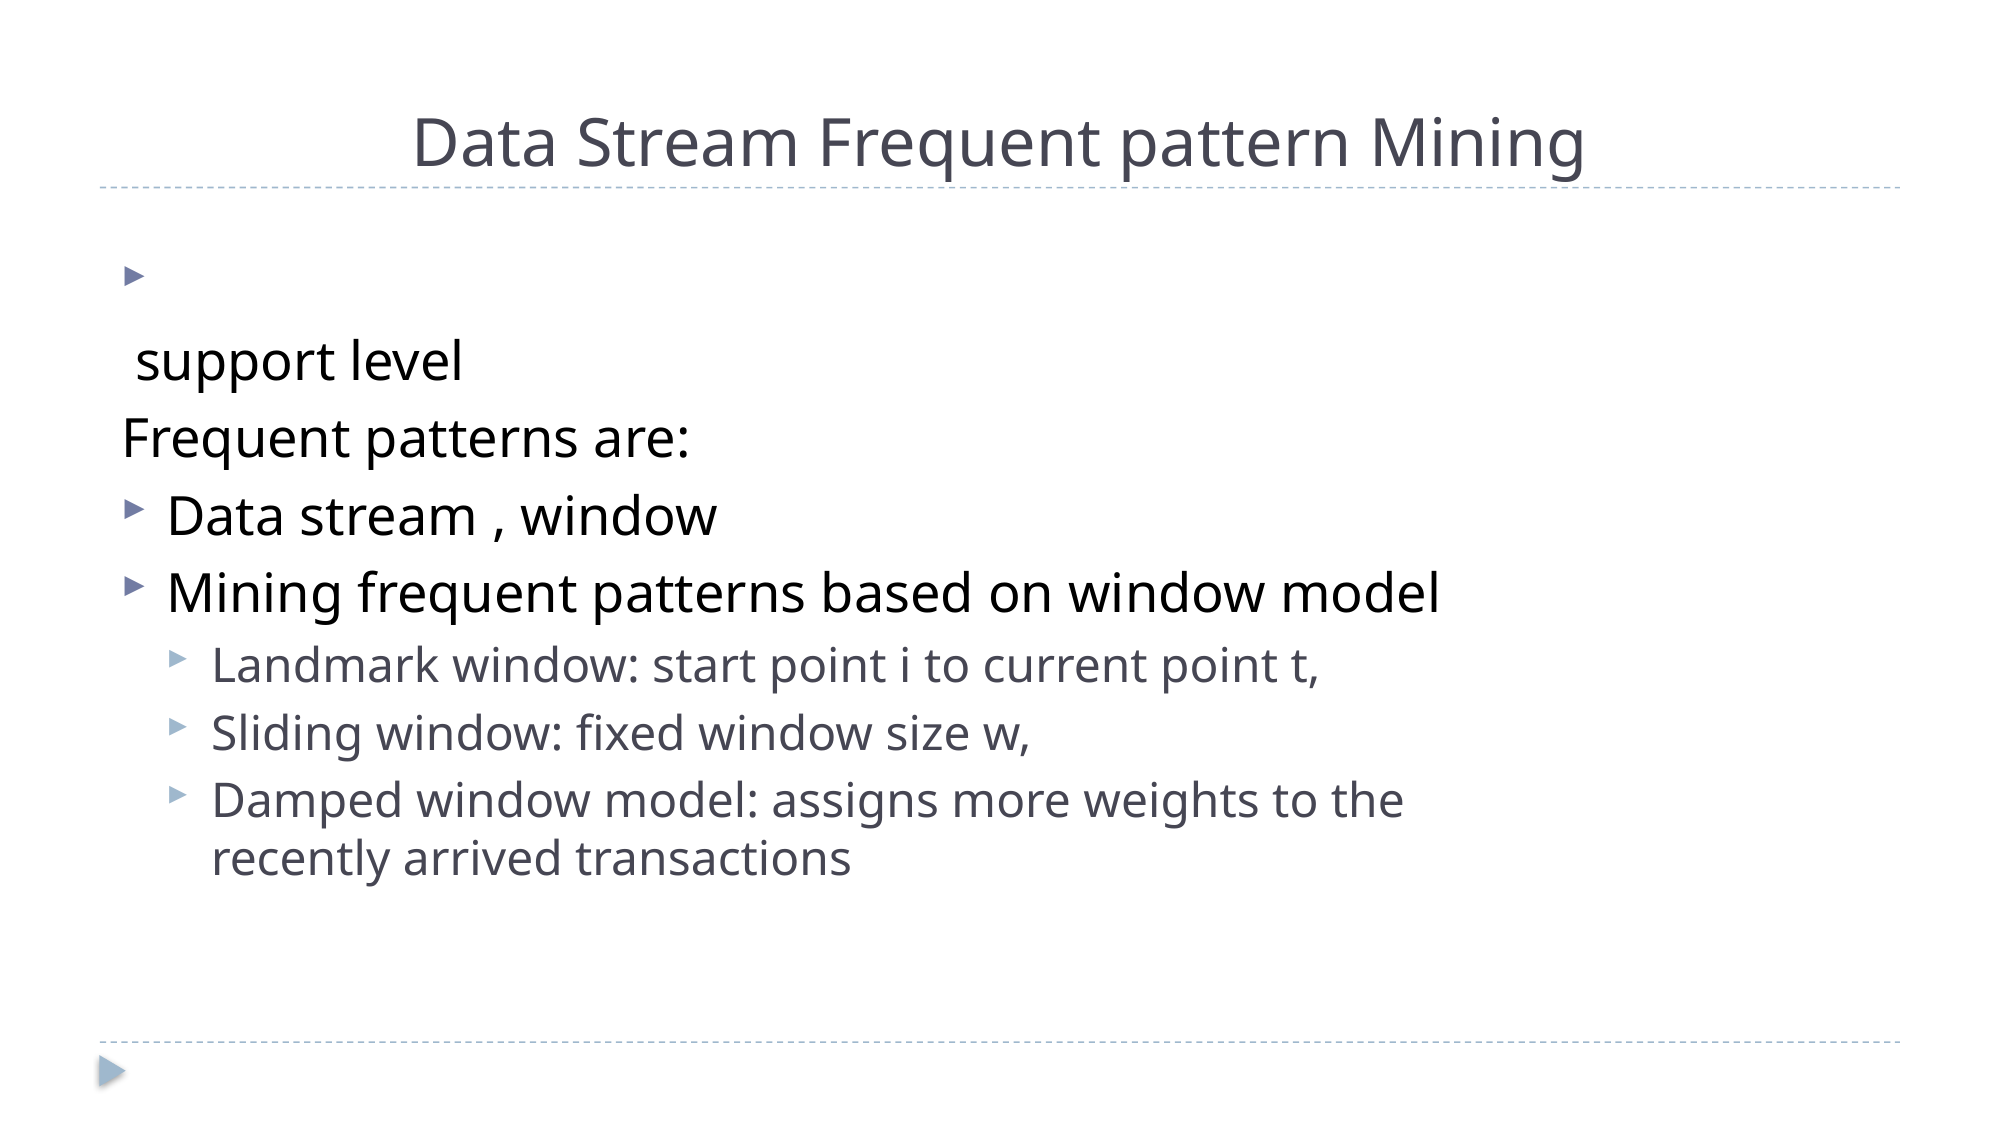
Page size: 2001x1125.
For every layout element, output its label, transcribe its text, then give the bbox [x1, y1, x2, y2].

title Data Stream Frequent pattern Mining [99, 24, 1900, 188]
